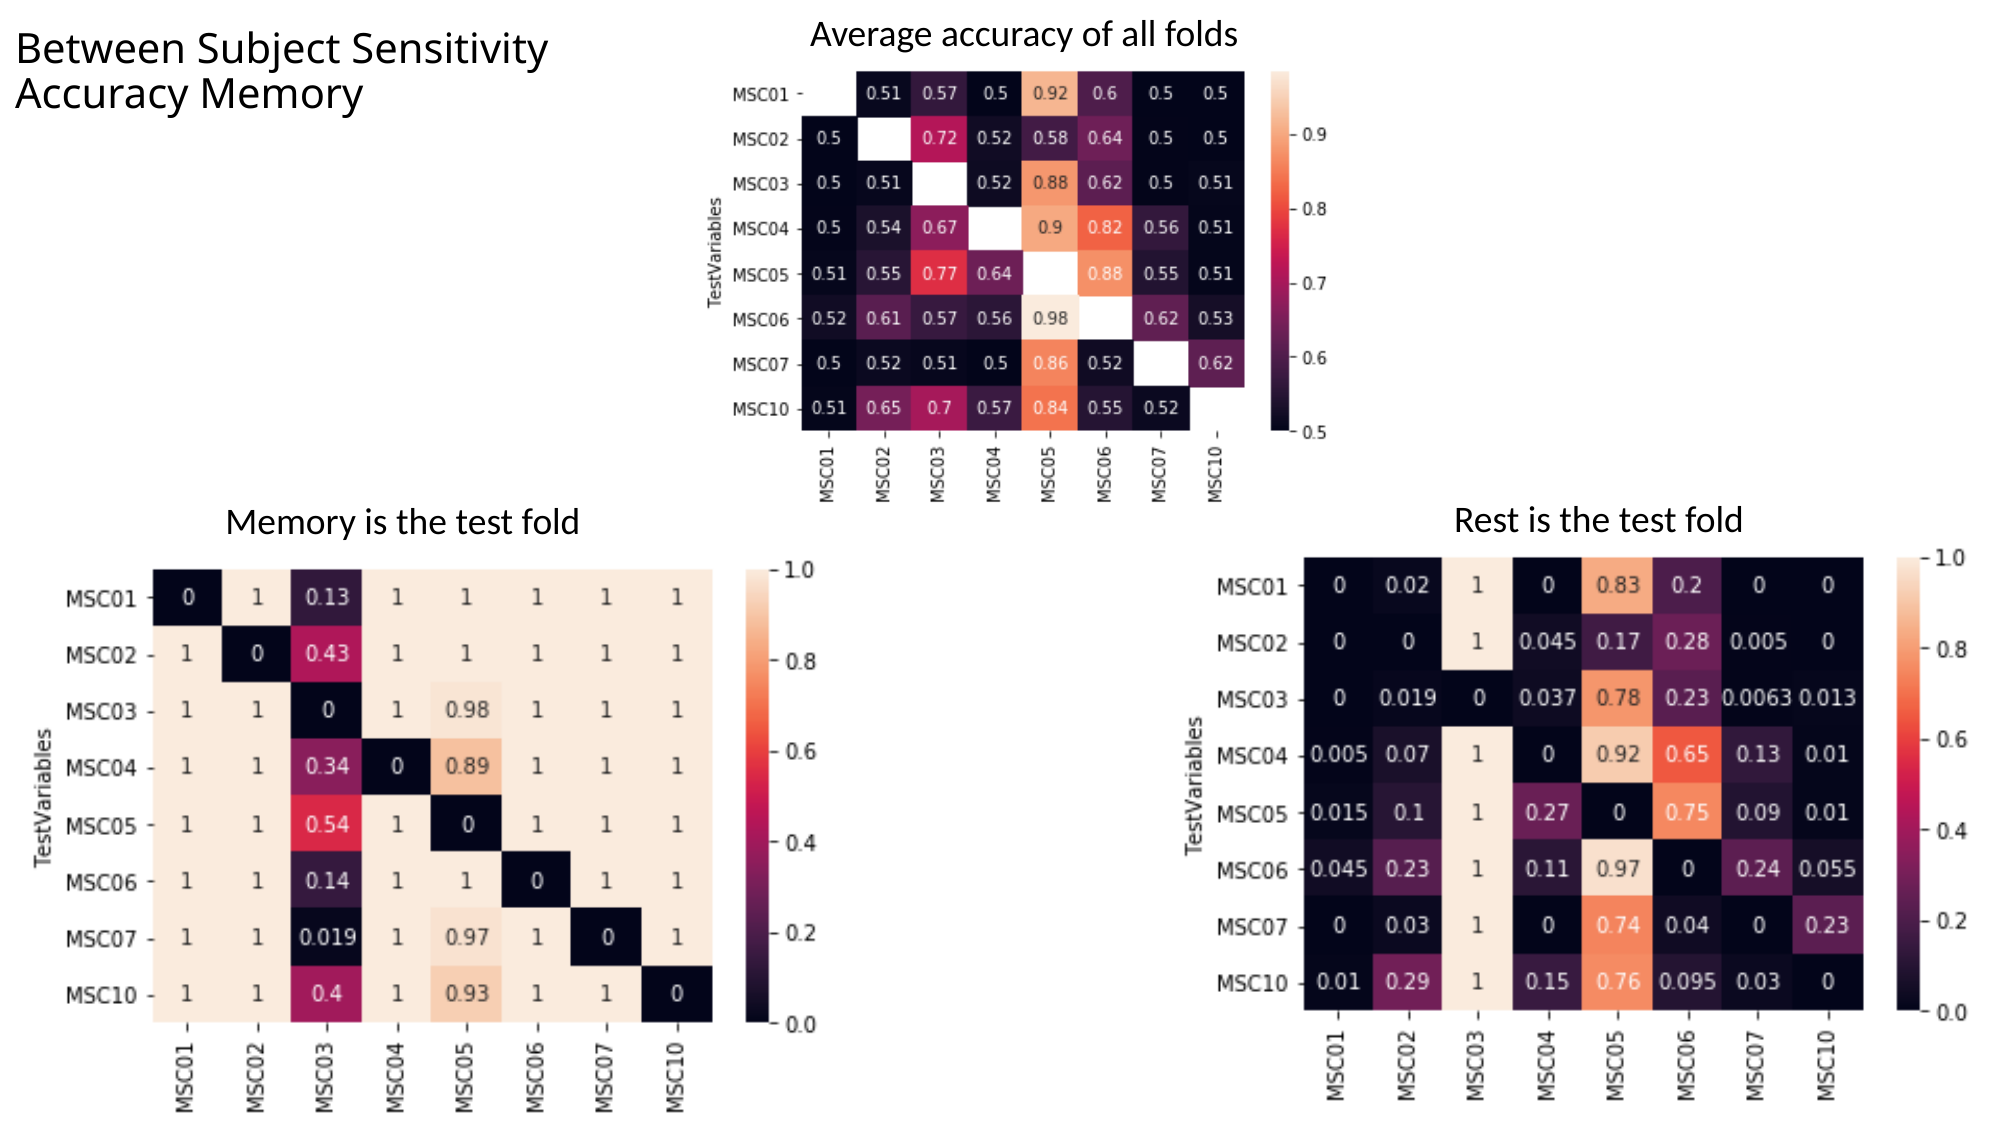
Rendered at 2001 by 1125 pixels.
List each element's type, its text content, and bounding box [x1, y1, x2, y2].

picture [698, 60, 1339, 512]
title Between Subject Sensitivity Accuracy Memory [0, 0, 681, 146]
text_box Memory is the test fold [210, 489, 596, 547]
text_box Rest is the test fold [1439, 487, 1905, 535]
picture [22, 547, 832, 1125]
picture [1173, 535, 1983, 1113]
text_box Average accuracy of all folds [795, 2, 1276, 60]
